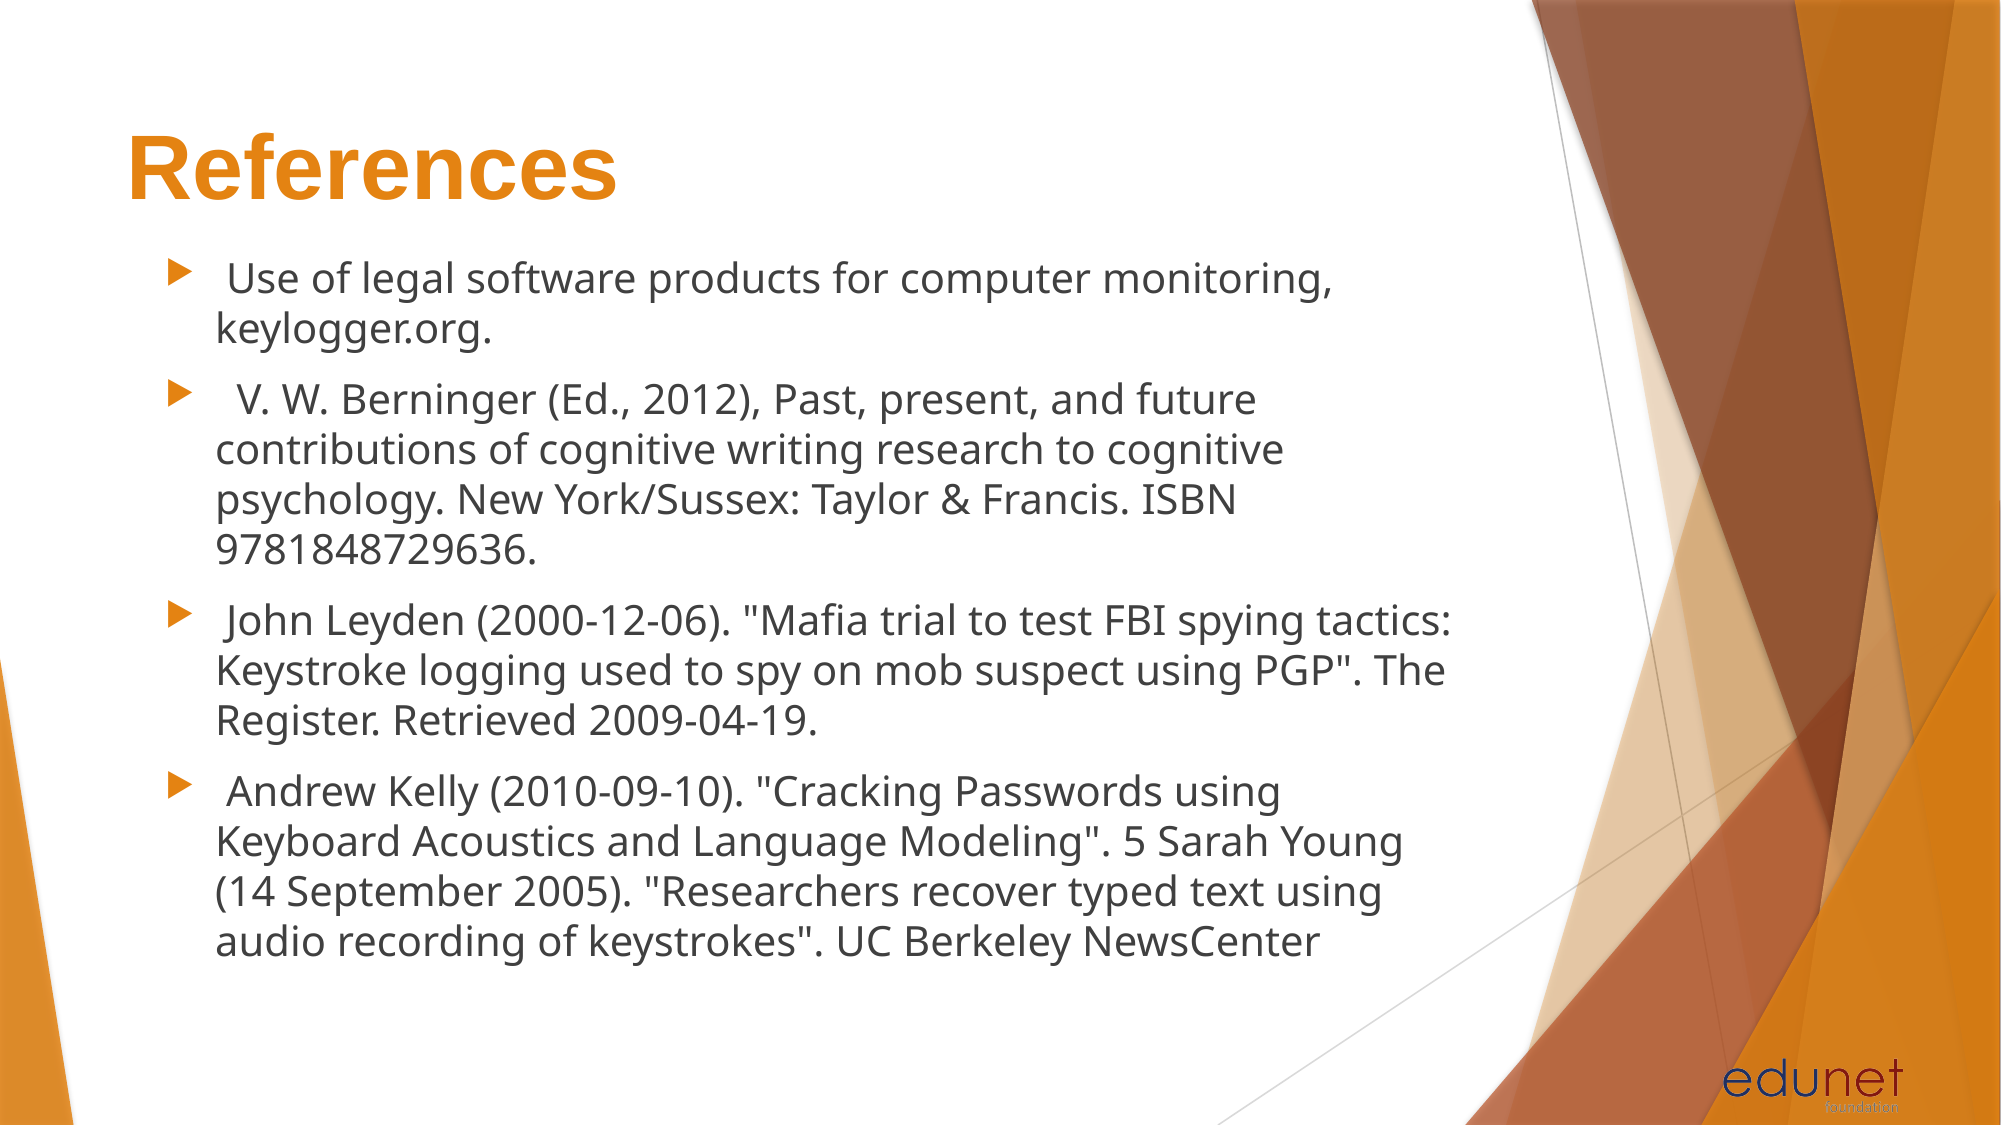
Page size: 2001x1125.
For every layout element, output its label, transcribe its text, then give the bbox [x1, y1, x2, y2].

picture [1719, 1056, 1905, 1116]
title References [111, 99, 1522, 317]
list Use of legal software products for computer monitoring, keylogger.org. V. W. Berninger (Ed., 2012), Past, present, and future contributions of cognitive writing research to cognitive psychology. New York/Sussex: Taylor & Francis. ISBN 9781848729636. John Leyden (2000-12-06). "Mafia trial to test FBI spying tactics: Keystroke logging used to spy on mob suspect using PGP". The Register. Retrieved 2009-04-19. Andrew Kelly (2010-09-10). "Cracking Passwords using Keyboard Acoustics and Language Modeling". 5 Sarah Young (14 September 2005). "Researchers recover typed text using audio recording of keystrokes". UC Berkeley NewsCenter [150, 244, 1483, 1125]
